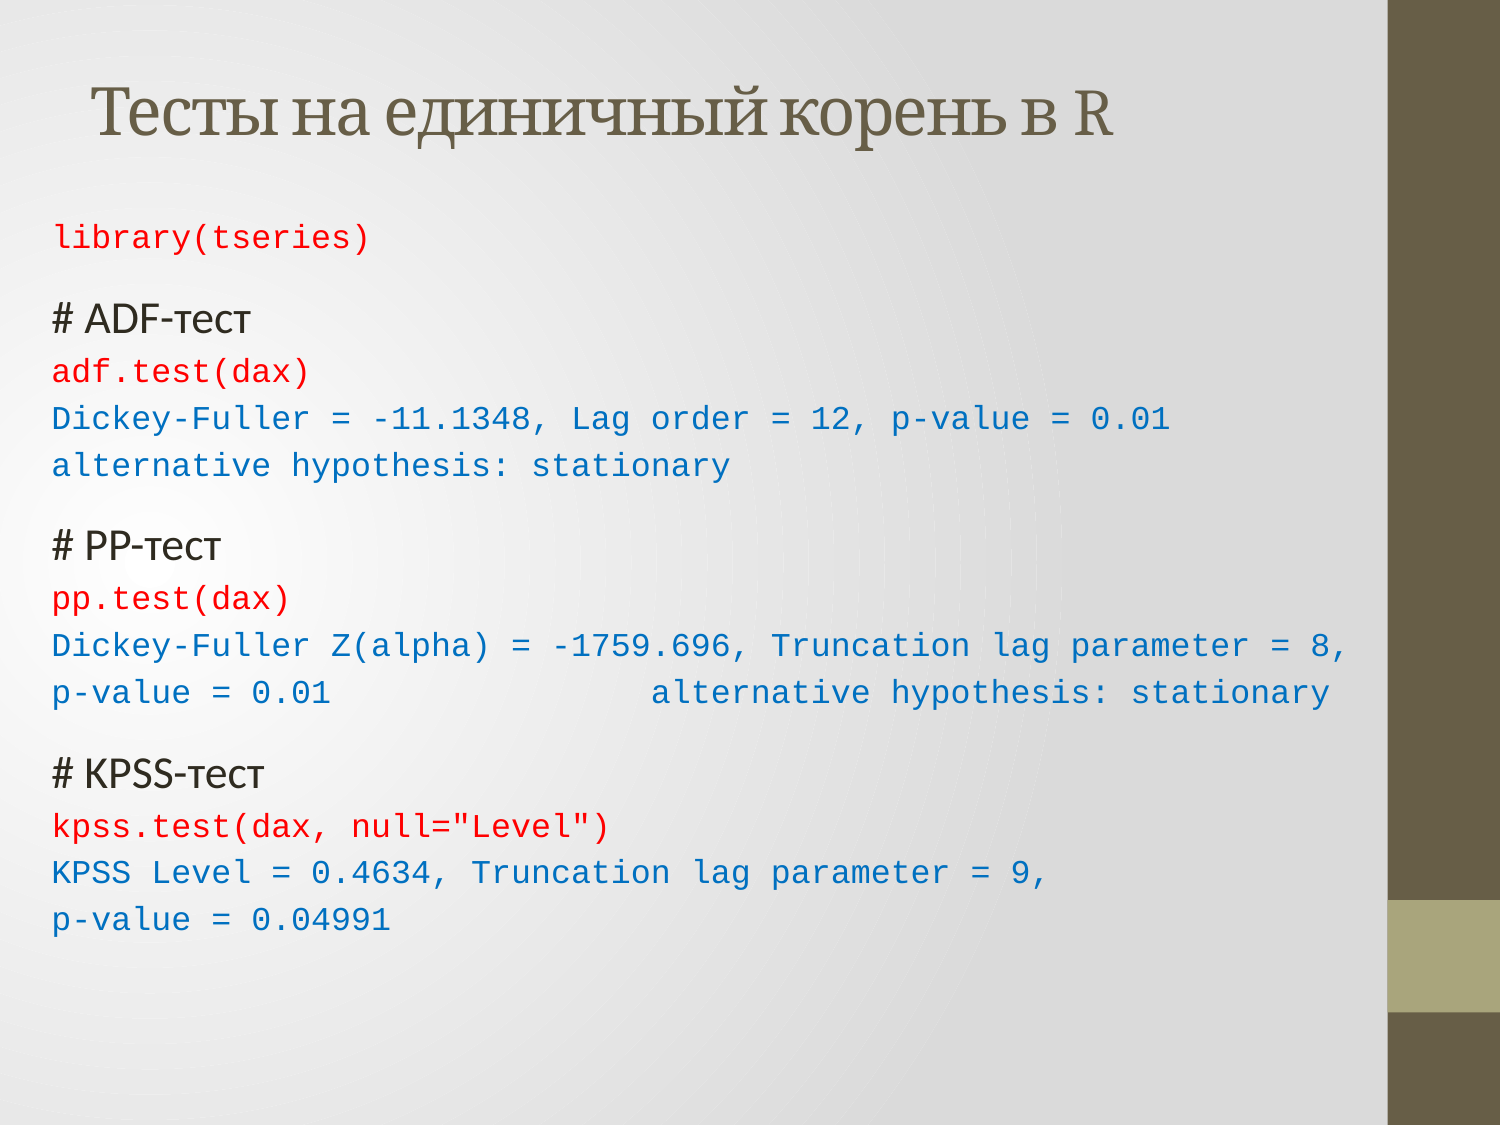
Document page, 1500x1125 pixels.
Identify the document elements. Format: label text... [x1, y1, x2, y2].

list library(tseries) # ADF-тест adf.test(dax) Dickey-Fuller = -11.1348, Lag order = 12, p-value = 0.01 alternative hypothesis: stationary # PP-тест pp.test(dax) Dickey-Fuller Z(alpha) = -1759.696, Truncation lag parameter = 8, p-value = 0.01 alternative hypothesis: stationary # KPSS-тест kpss.test(dax, null="Level") KPSS Level = 0.4634, Truncation lag parameter = 9, p-value = 0.04991 [17, 207, 1377, 1051]
title Тесты на единичный корень в R [75, 45, 1325, 173]
